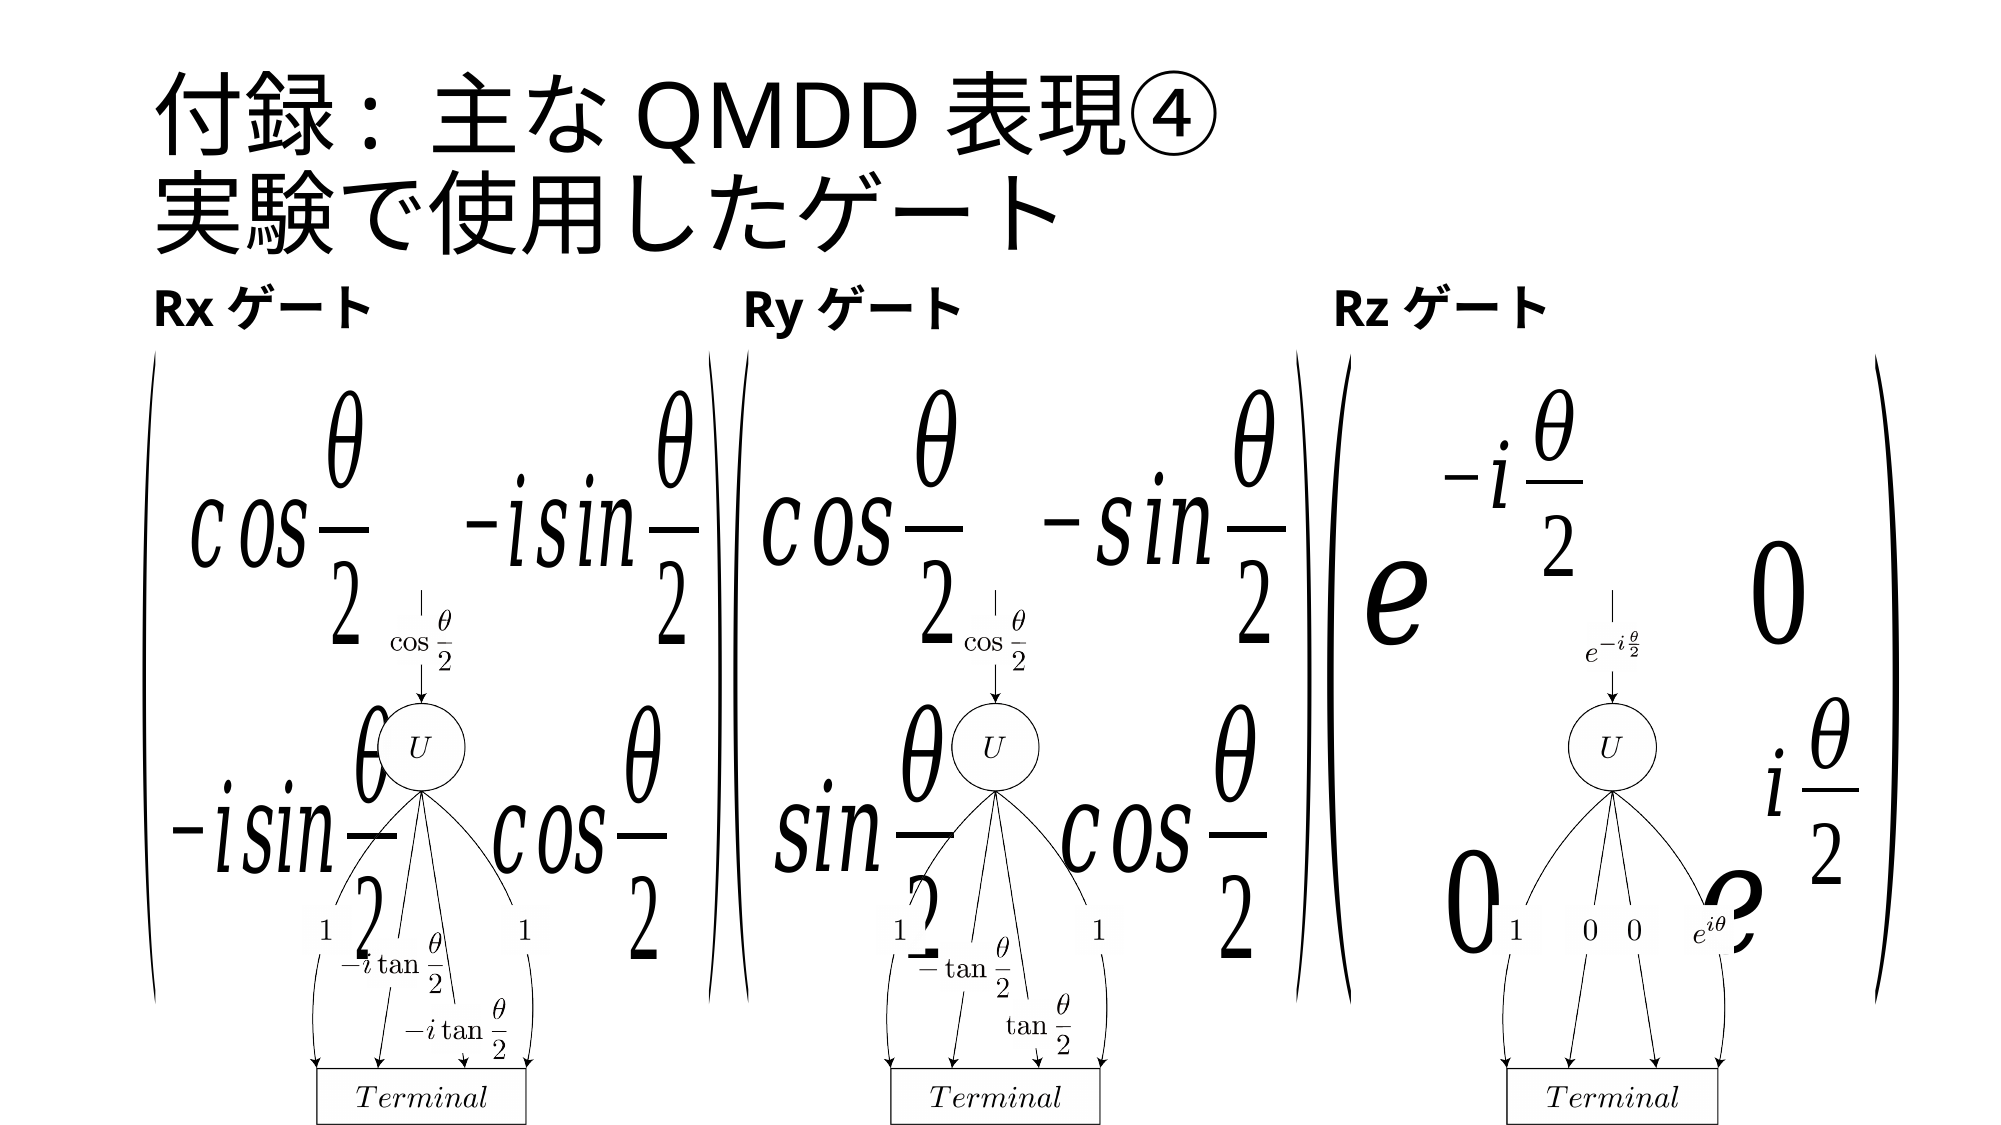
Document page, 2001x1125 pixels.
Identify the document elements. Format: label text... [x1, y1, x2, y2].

text_box Rzゲート [1317, 209, 1908, 345]
picture [1491, 590, 1734, 1125]
picture [875, 590, 1125, 1125]
title 付録: 主なQMDD表現④ 実験で使用したゲート [137, 59, 1863, 210]
list Rxゲート [137, 209, 728, 345]
picture [301, 590, 551, 1125]
text_box Ryゲート [727, 210, 1318, 346]
